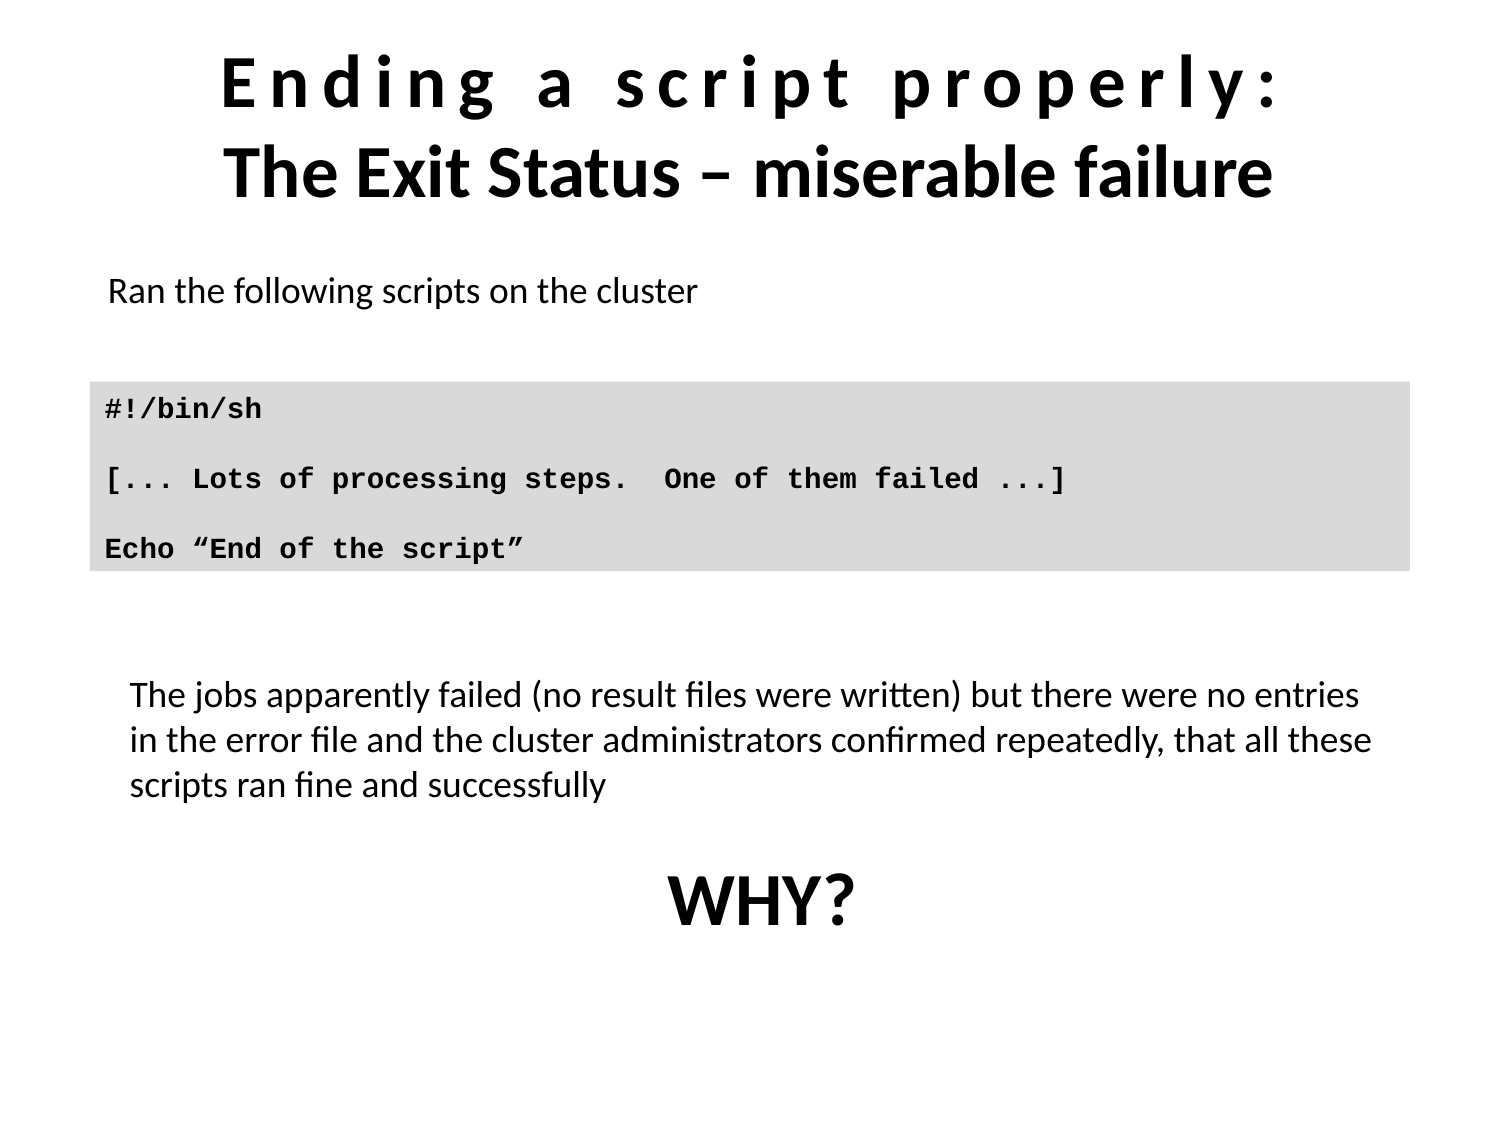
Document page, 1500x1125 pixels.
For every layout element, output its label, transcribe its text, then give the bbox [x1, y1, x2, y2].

text_box The jobs apparently failed (no result files were written) but there were no entries in the error file and the cluster administrators confirmed repeatedly, that all these scripts ran fine and successfully WHY? [114, 663, 1410, 948]
text_box #!/bin/sh [... Lots of processing steps. One of them failed ...] Echo “End of the script” [89, 381, 1410, 572]
text_box Ran the following scripts on the cluster [93, 258, 715, 319]
text_box Ending a script properly: The Exit Status – miserable failure [138, 25, 1362, 221]
